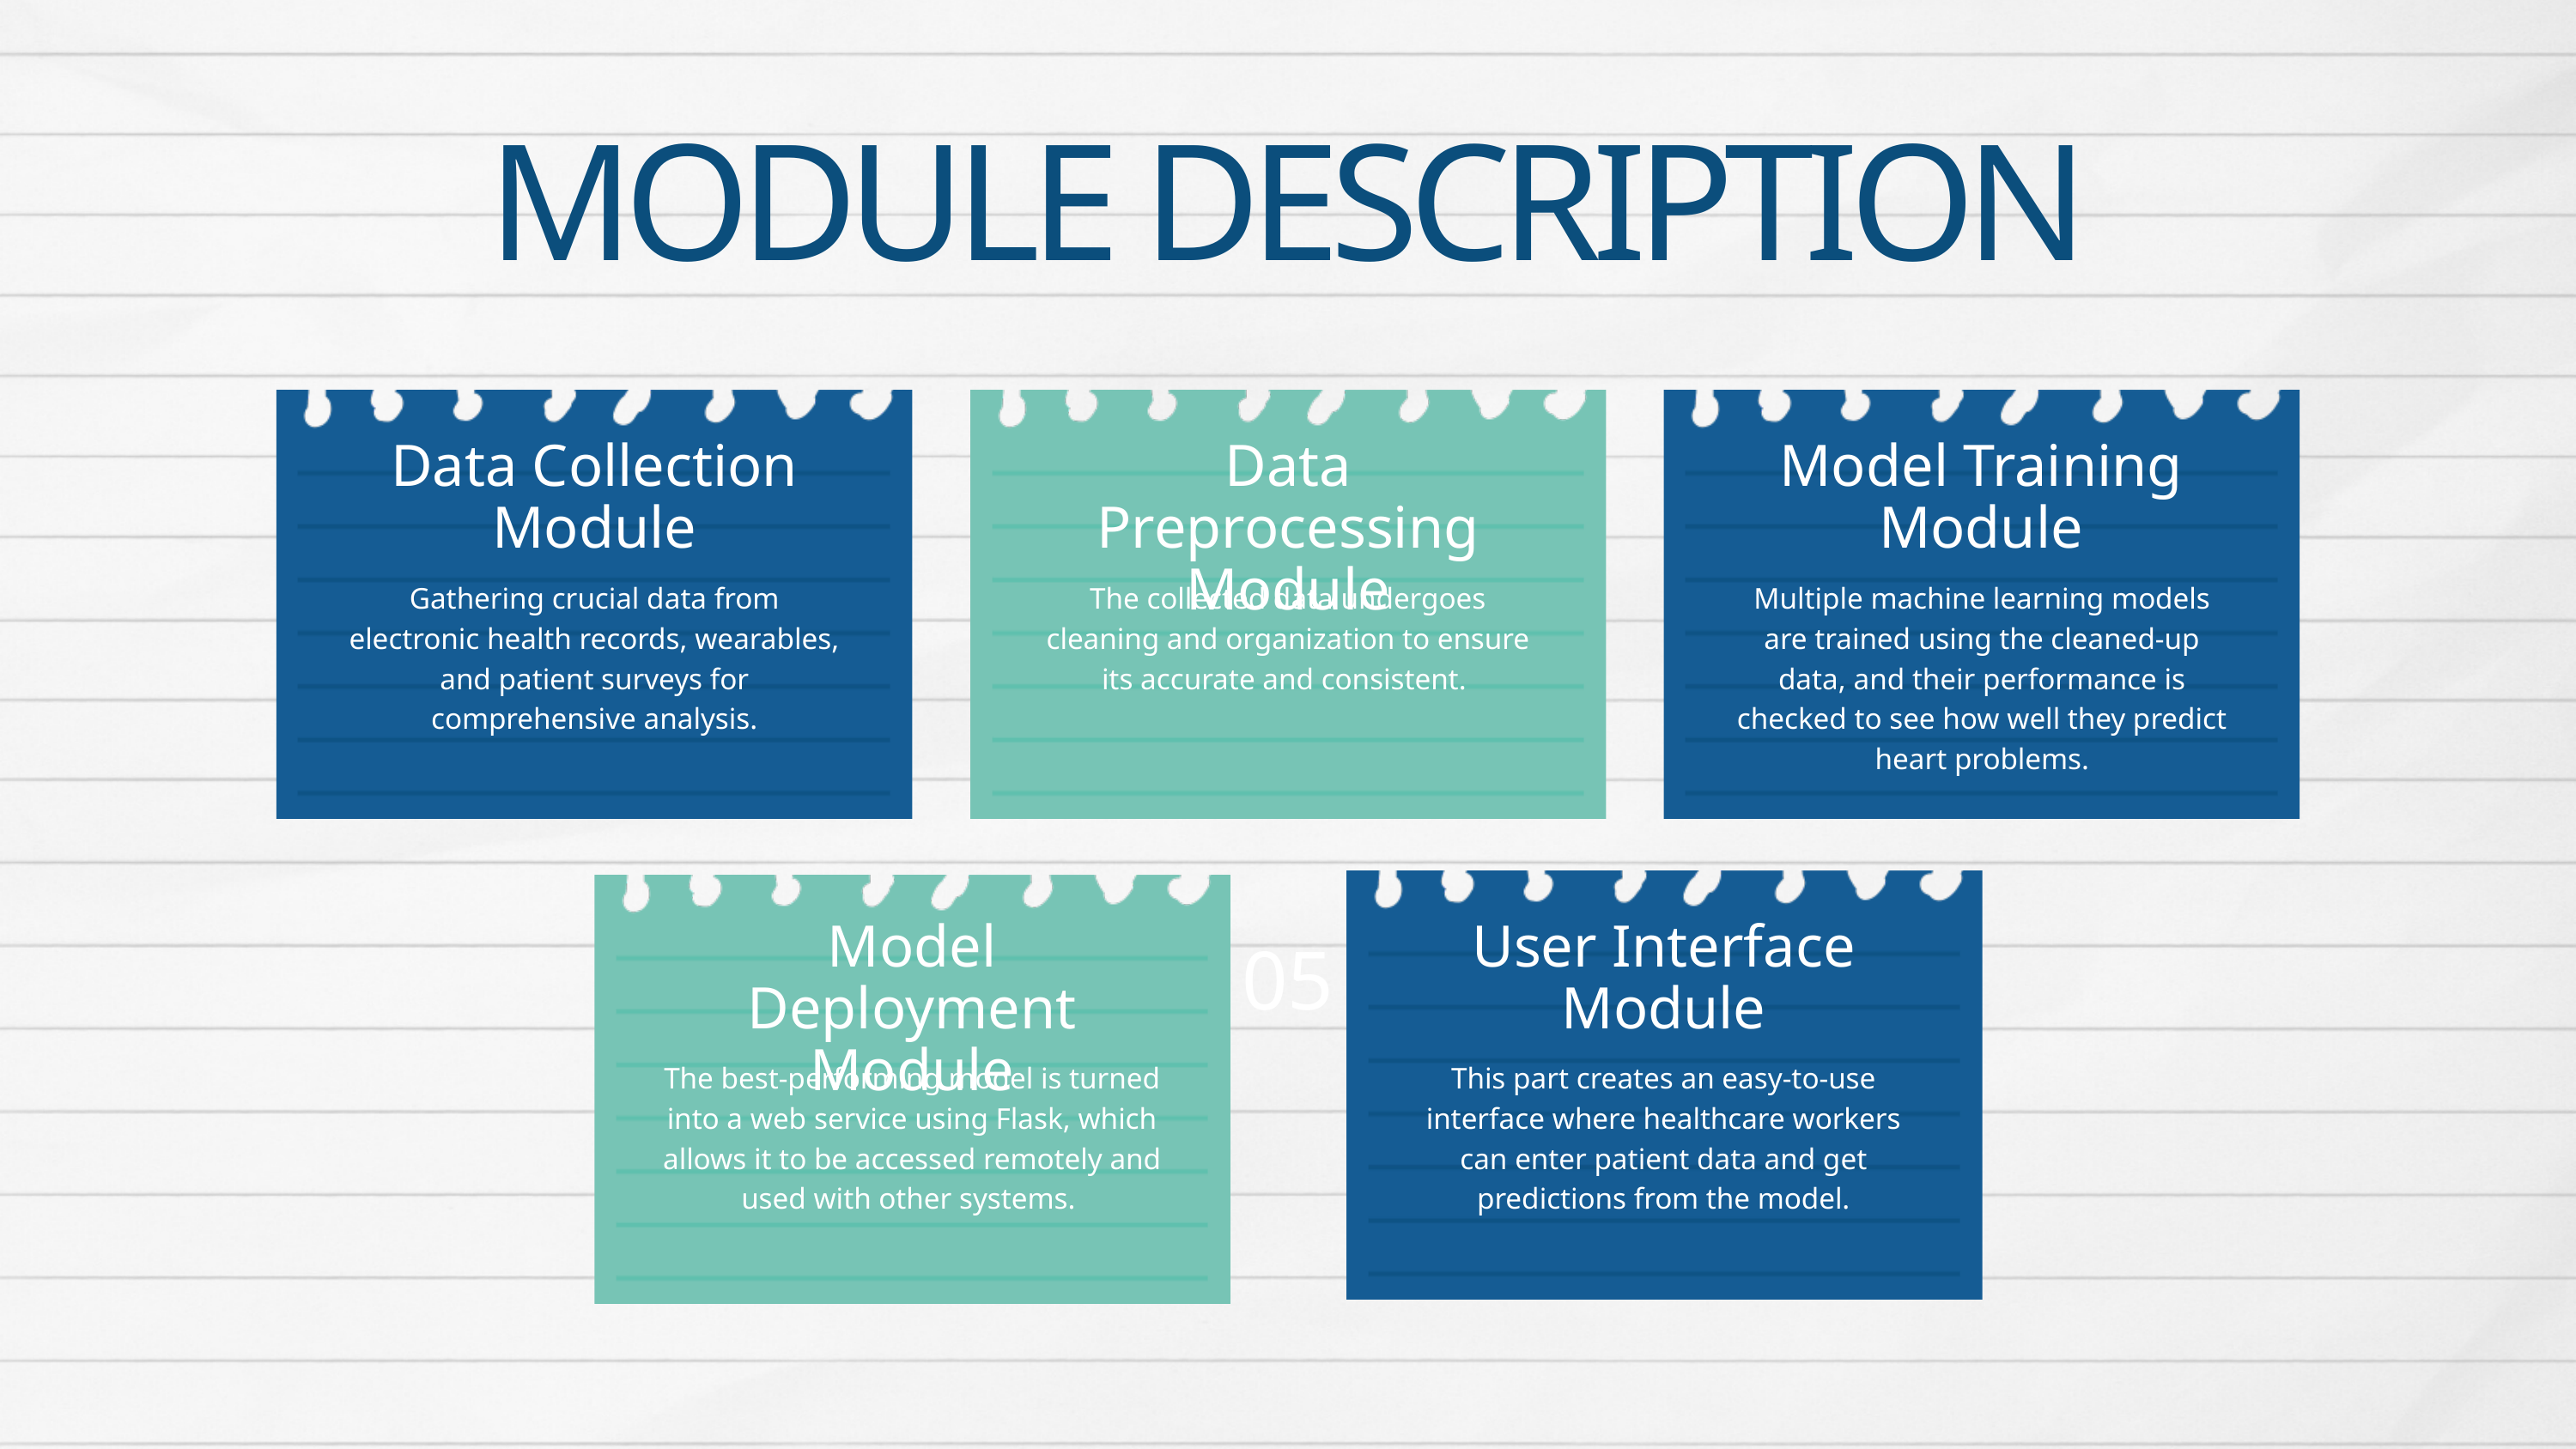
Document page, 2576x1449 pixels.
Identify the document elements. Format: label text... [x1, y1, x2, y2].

text_box Model Deployment Module [684, 916, 1140, 1102]
text_box [594, 875, 1230, 1304]
text_box Gathering crucial data from electronic health records, wearables, and patient surveys for comprehensive analysis. [342, 574, 848, 736]
text_box [970, 390, 1607, 819]
text_box 05 [1151, 939, 1425, 1027]
text_box The best-performing model is turned into a web service using Flask, which allows it to be accessed remotely and used with other systems. [659, 1054, 1166, 1216]
text_box MODULE DESCRIPTION [211, 137, 2365, 293]
text_box [276, 390, 913, 819]
text_box Data Preprocessing Module [1060, 436, 1516, 622]
text_box [1346, 870, 1983, 1300]
text_box User Interface Module [1436, 916, 1892, 1040]
text_box Model Training Module [1753, 436, 2209, 561]
text_box Multiple machine learning models are trained using the cleaned-up data, and their performance is checked to see how well they predict heart problems. [1729, 574, 2235, 776]
text_box Data Collection Module [367, 436, 823, 561]
text_box The collected data undergoes cleaning and organization to ensure its accurate and consistent. [1035, 574, 1541, 695]
text_box This part creates an easy-to-use interface where healthcare workers can enter patient data and get predictions from the model. [1411, 1054, 1917, 1216]
text_box [1663, 390, 2300, 819]
text_box [0, 0, 2576, 1449]
